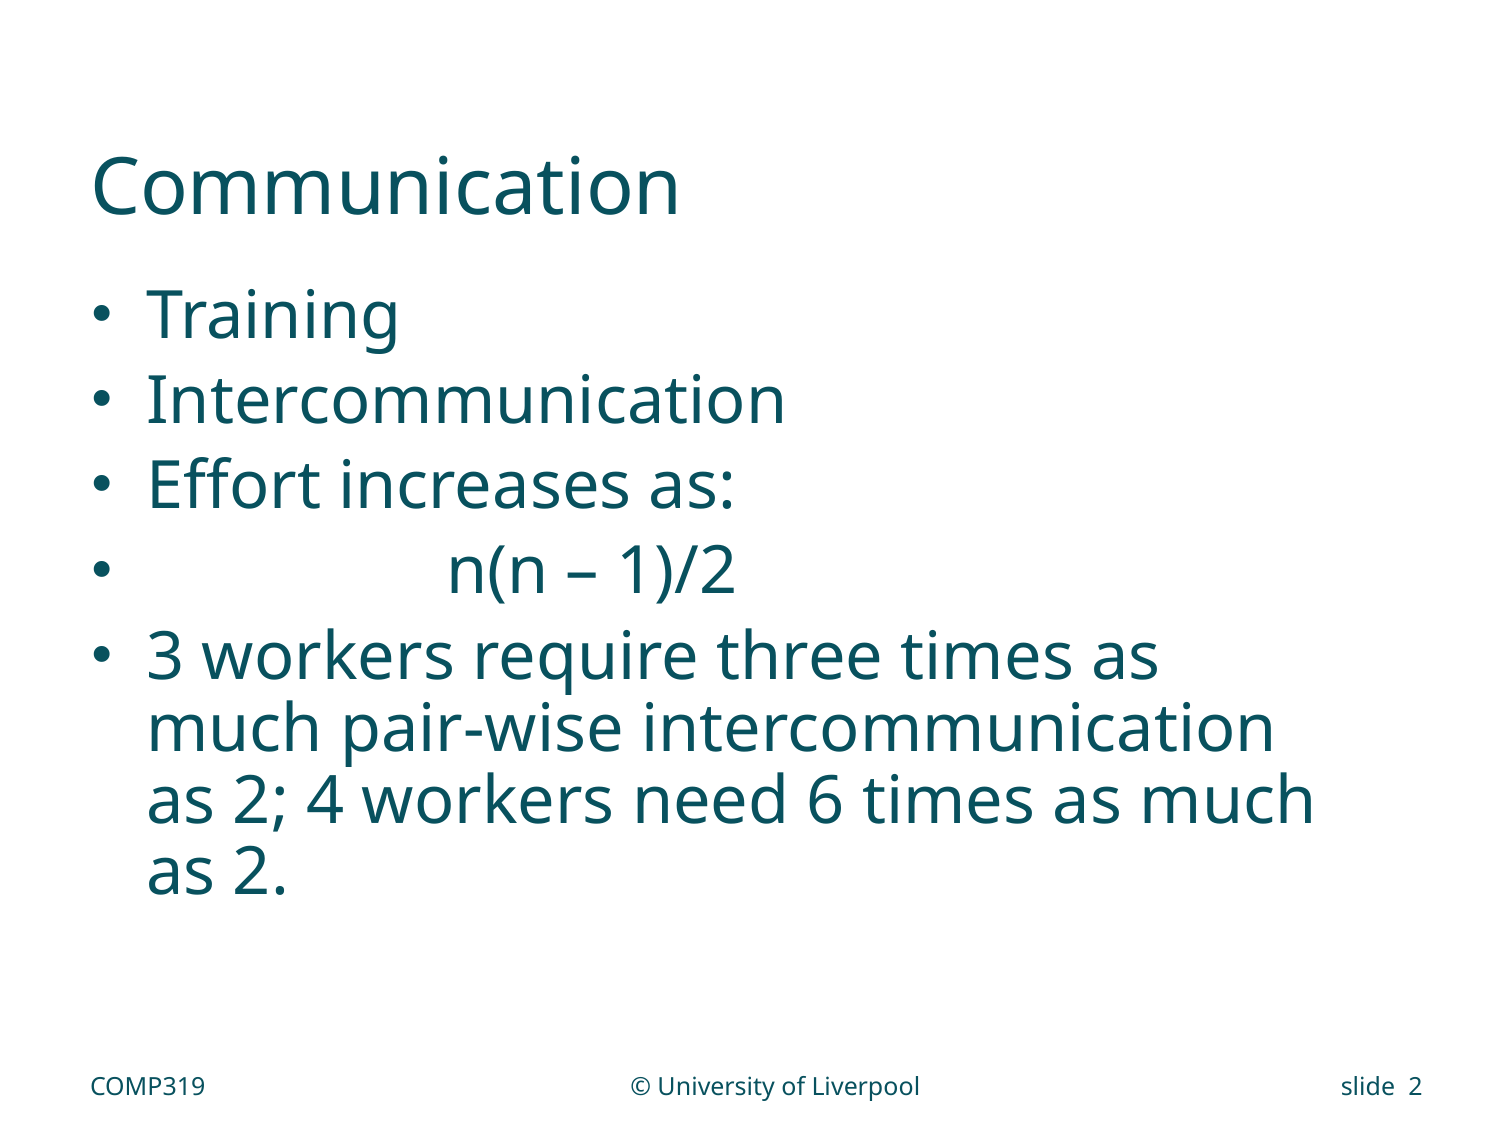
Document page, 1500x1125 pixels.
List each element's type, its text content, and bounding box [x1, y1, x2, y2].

title Communication [75, 128, 1425, 237]
footer COMP319 [74, 1062, 575, 1125]
list Training Intercommunication Effort increases as: n(n – 1)/2 3 workers require three times as much pair-wise intercommunication as 2; 4 workers need 6 times as much as 2. [75, 273, 1363, 1024]
slide_number © University of Liverpool [600, 1062, 951, 1125]
slide_number slide 2 [1212, 1062, 1438, 1113]
